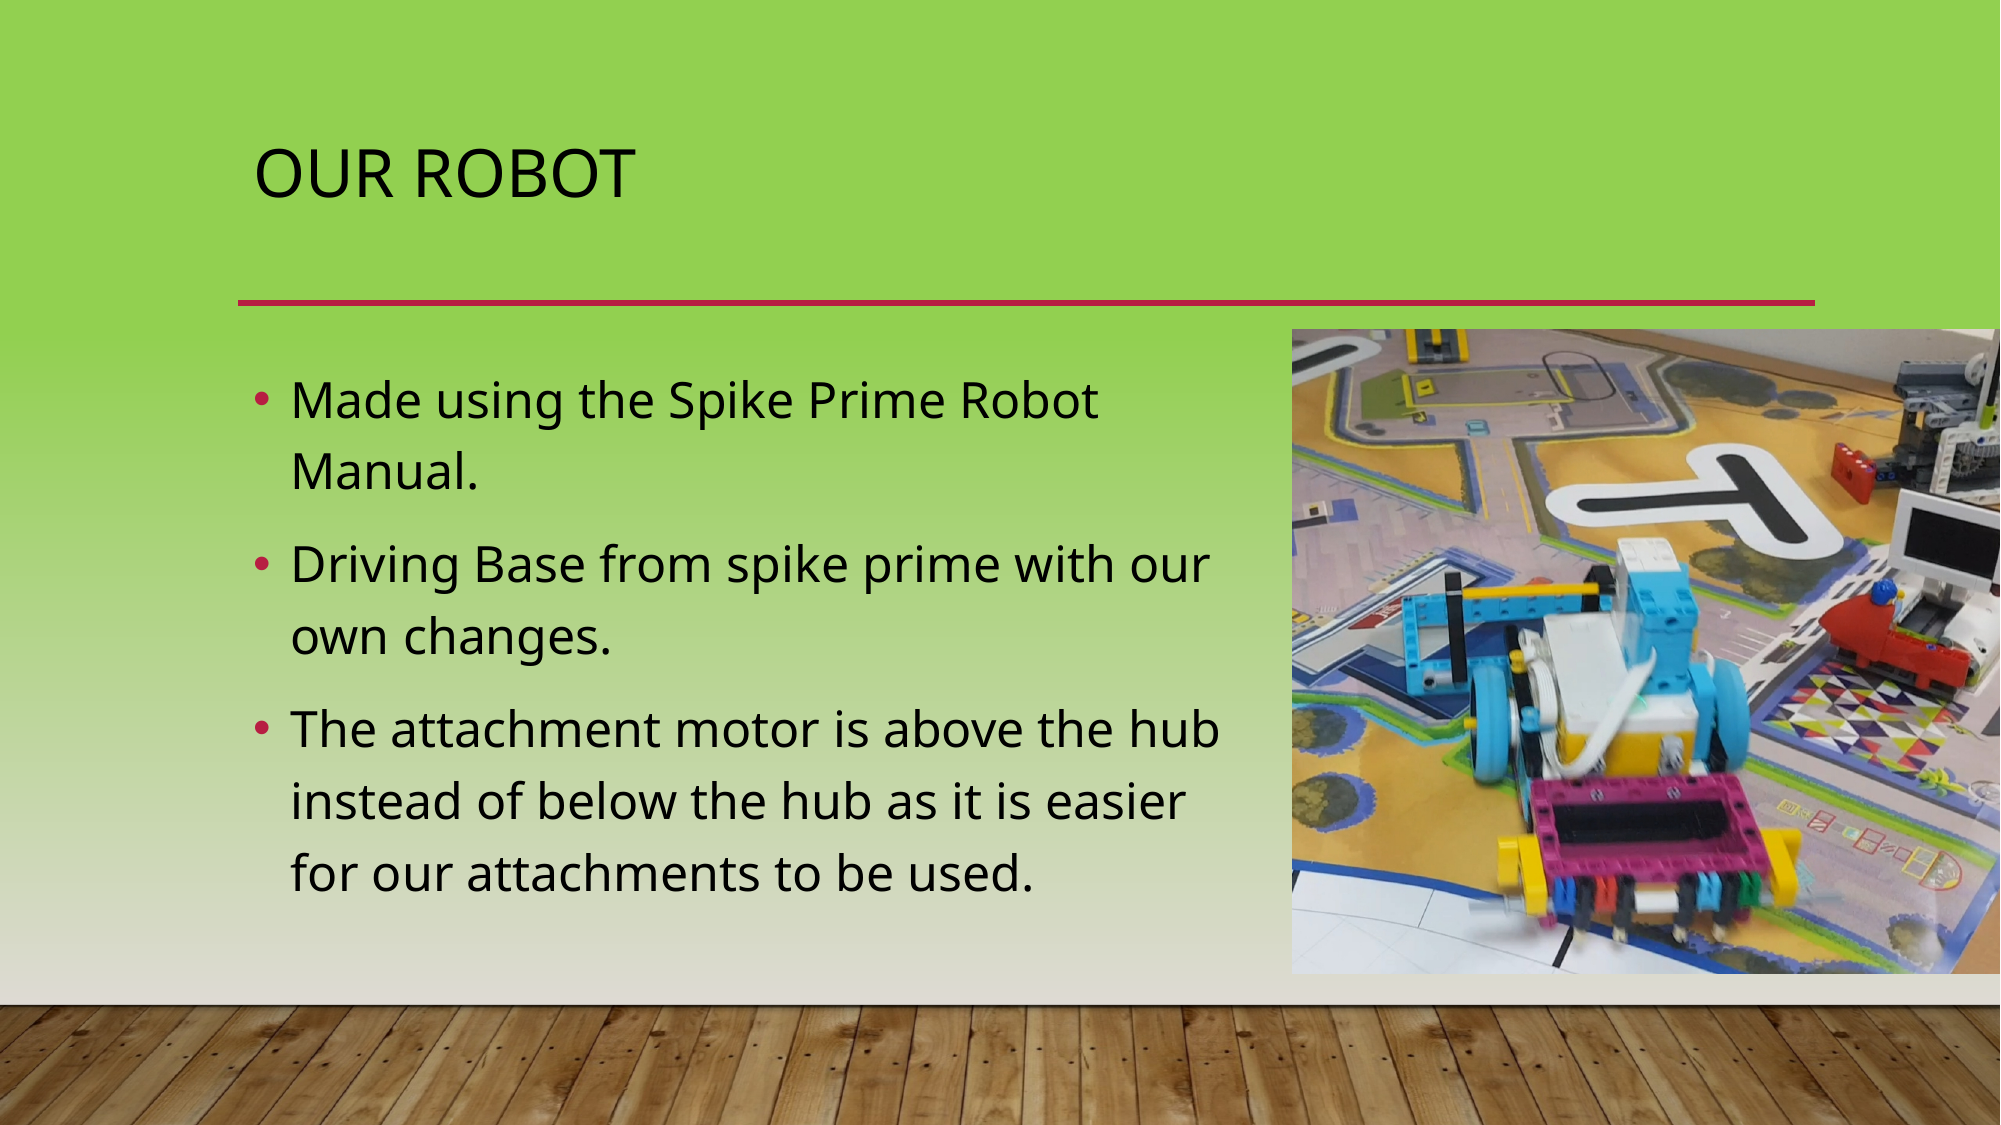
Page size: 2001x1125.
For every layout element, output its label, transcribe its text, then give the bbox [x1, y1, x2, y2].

picture [0, 1005, 2000, 1125]
picture [1291, 329, 2000, 974]
title Our robot [238, 131, 1814, 305]
list Made using the Spike Prime Robot Manual. Driving Base from spike prime with our own changes. The attachment motor is above the hub instead of below the hub as it is easier for our attachments to be used. [238, 348, 1264, 974]
